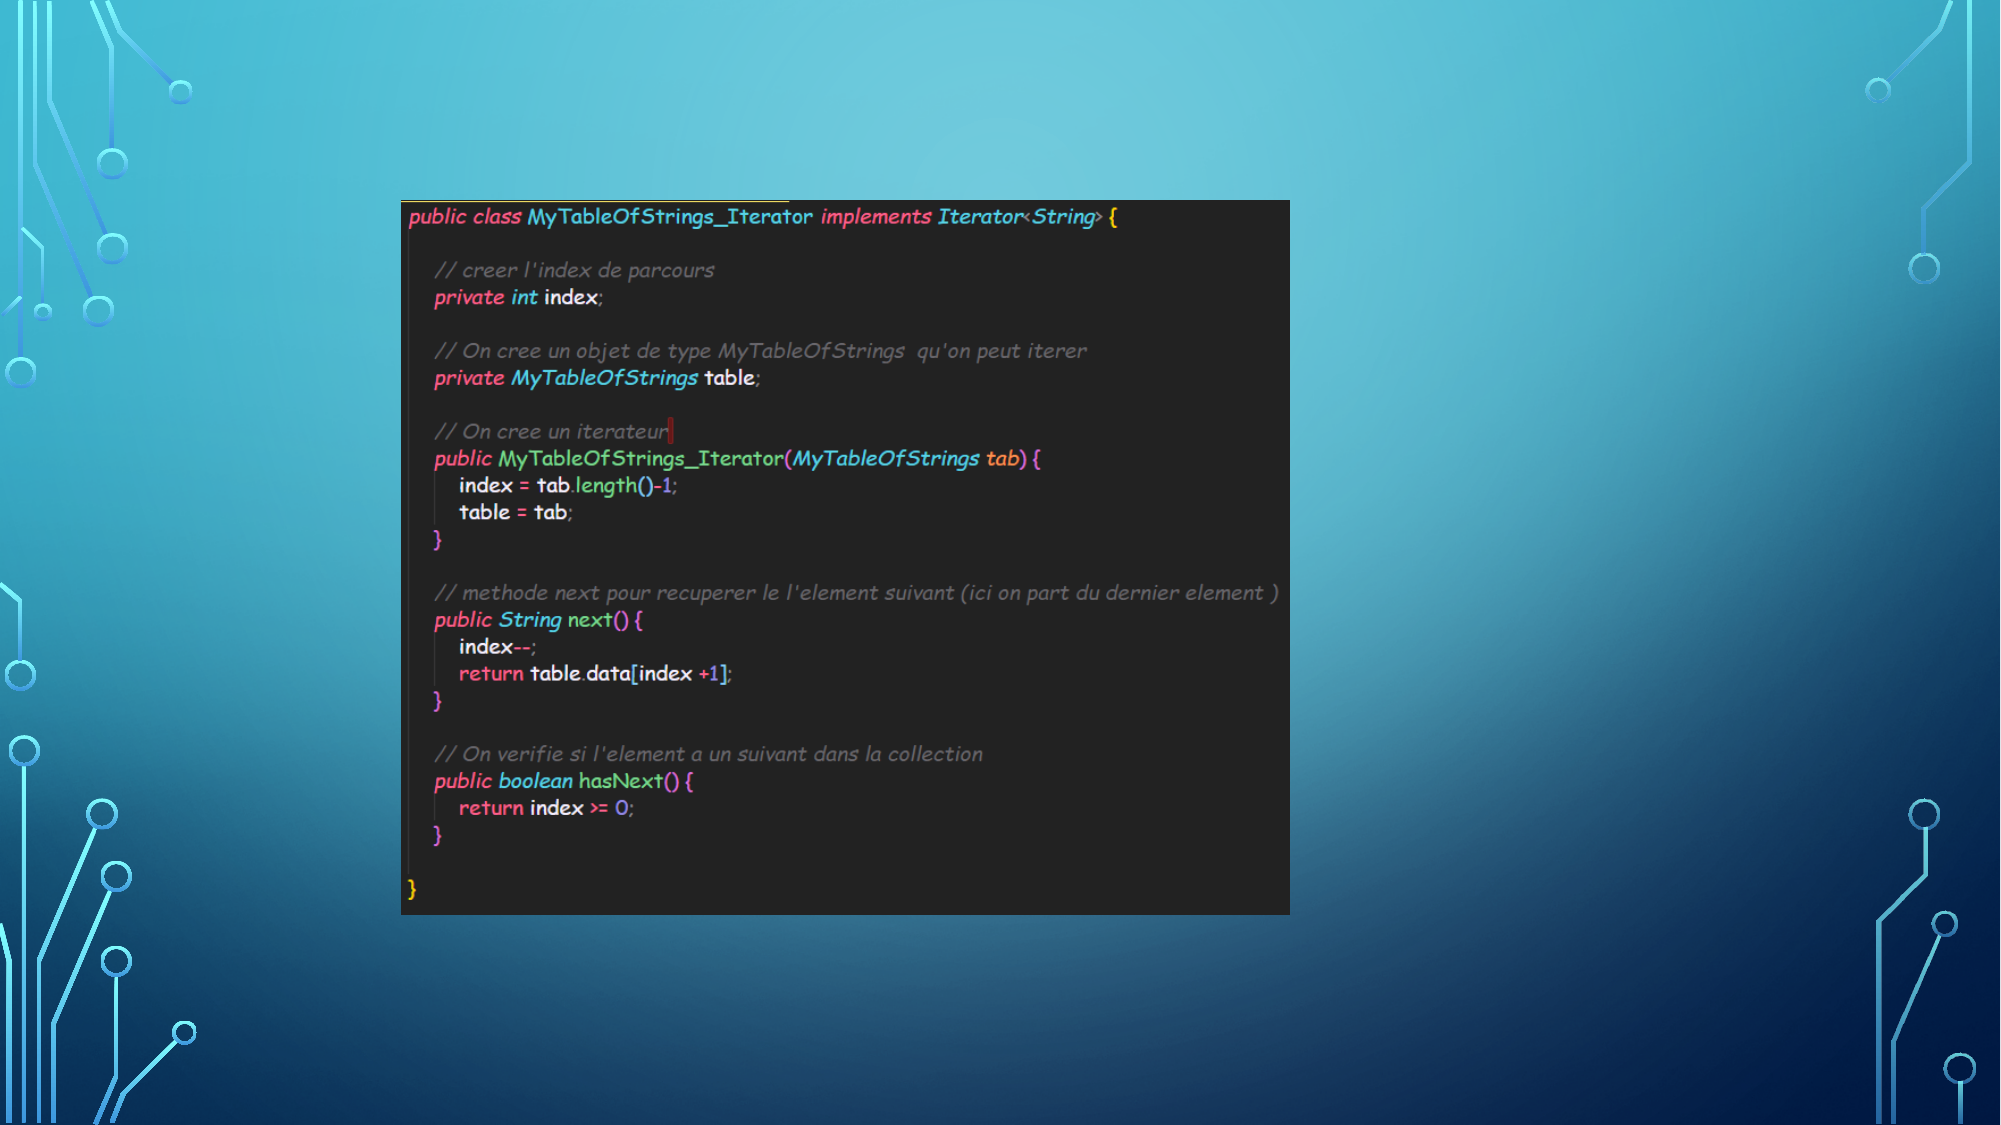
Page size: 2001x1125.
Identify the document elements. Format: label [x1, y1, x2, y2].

list [401, 200, 1290, 915]
